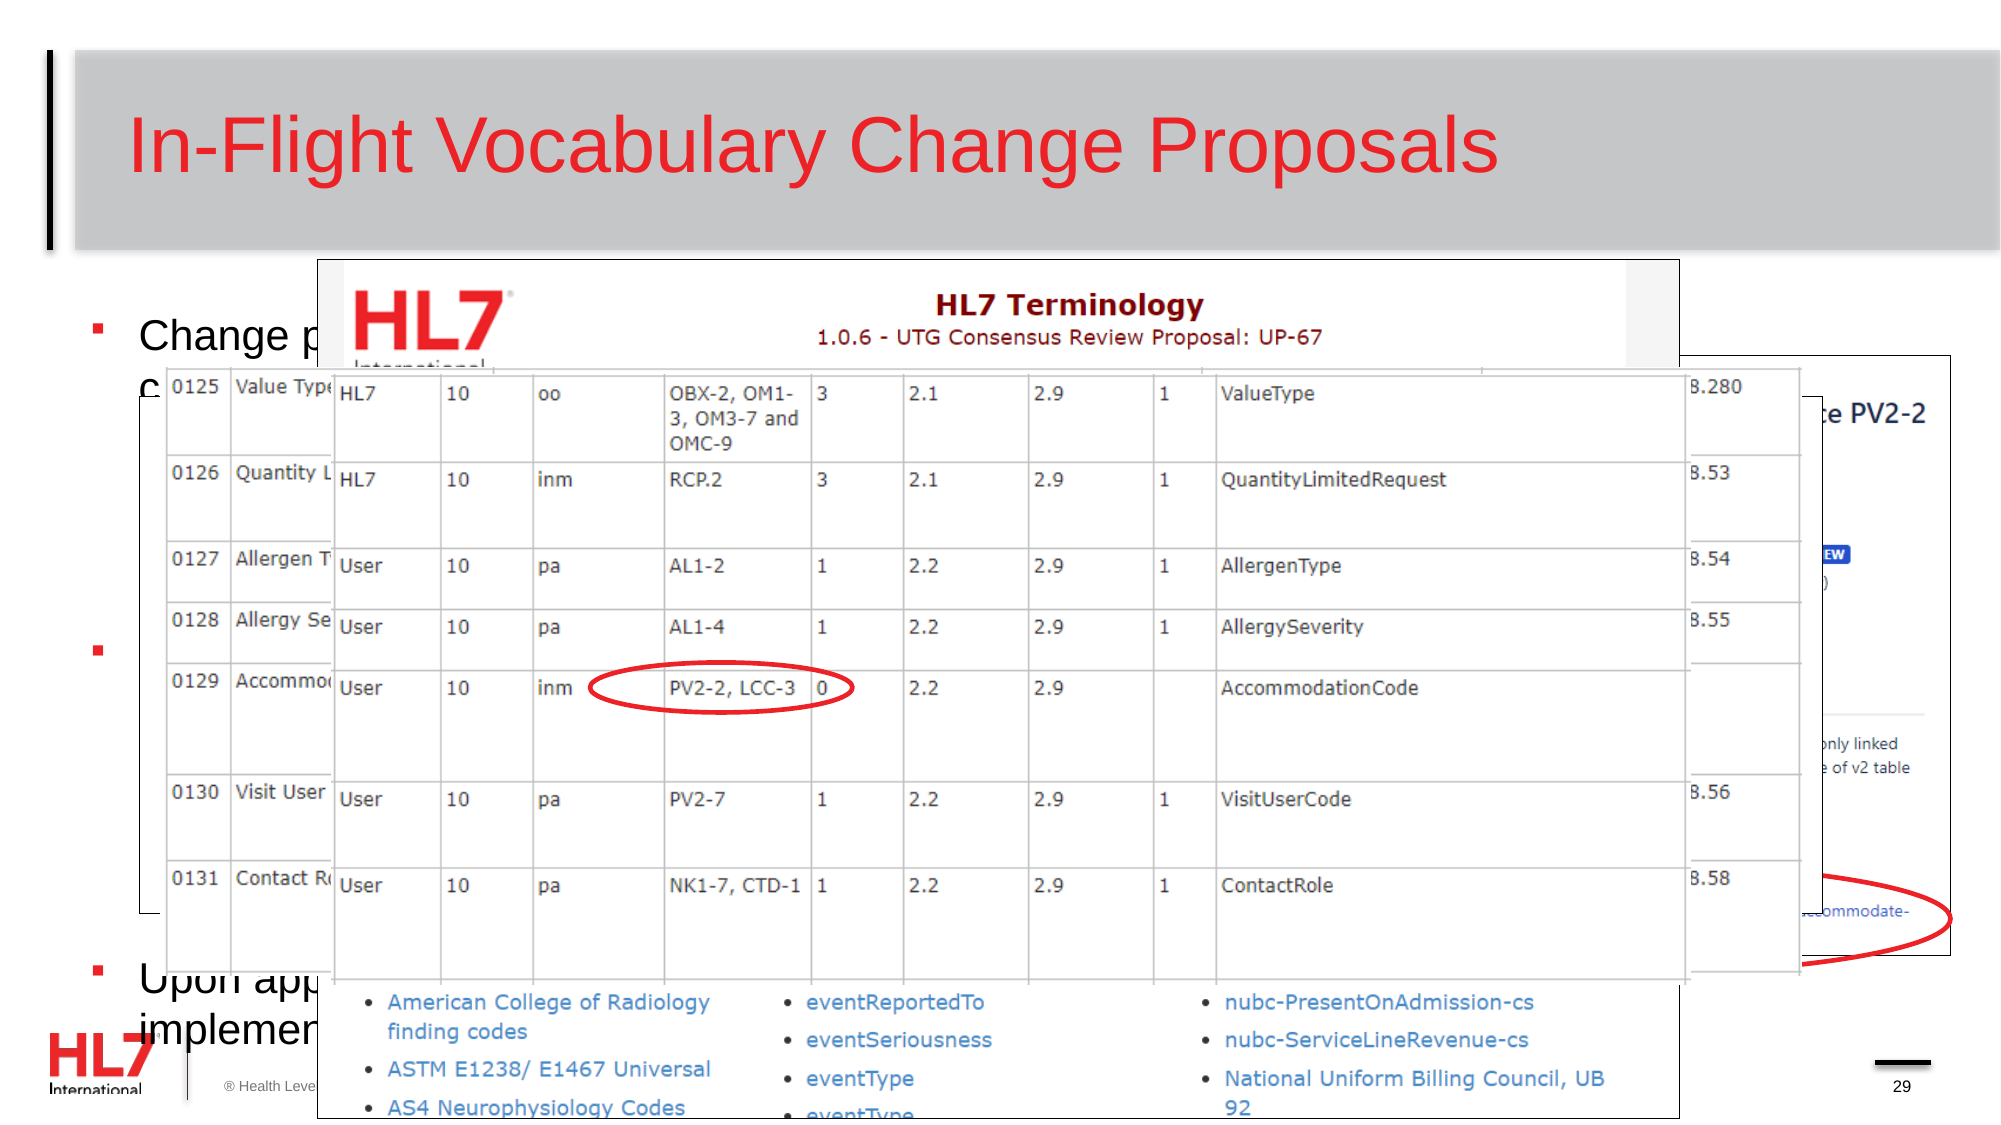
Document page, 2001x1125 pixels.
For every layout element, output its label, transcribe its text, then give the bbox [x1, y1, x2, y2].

slide_number 29 [1874, 1062, 1930, 1104]
list Change proposal queue contains fully specified changes to address content issues or new needs Submitters have special Jira permissions and are familiar with the tooling and processes Proposals are made available for review, suggestion, and approval/rejection Curator processes to Consensus Review Reviewers only need a browser to see the designed change(s) Upon approval, changes are scheduled for implementation in the UTG current content [74, 299, 312, 1063]
picture [139, 259, 1951, 1119]
title In-Flight Vocabulary Change Proposals [112, 49, 1897, 251]
footer ® Health Level Seven and HL7 are registered trademarks of Health Level Seven International, registered with the United States Patent and Trademark Office. [209, 1062, 312, 1102]
